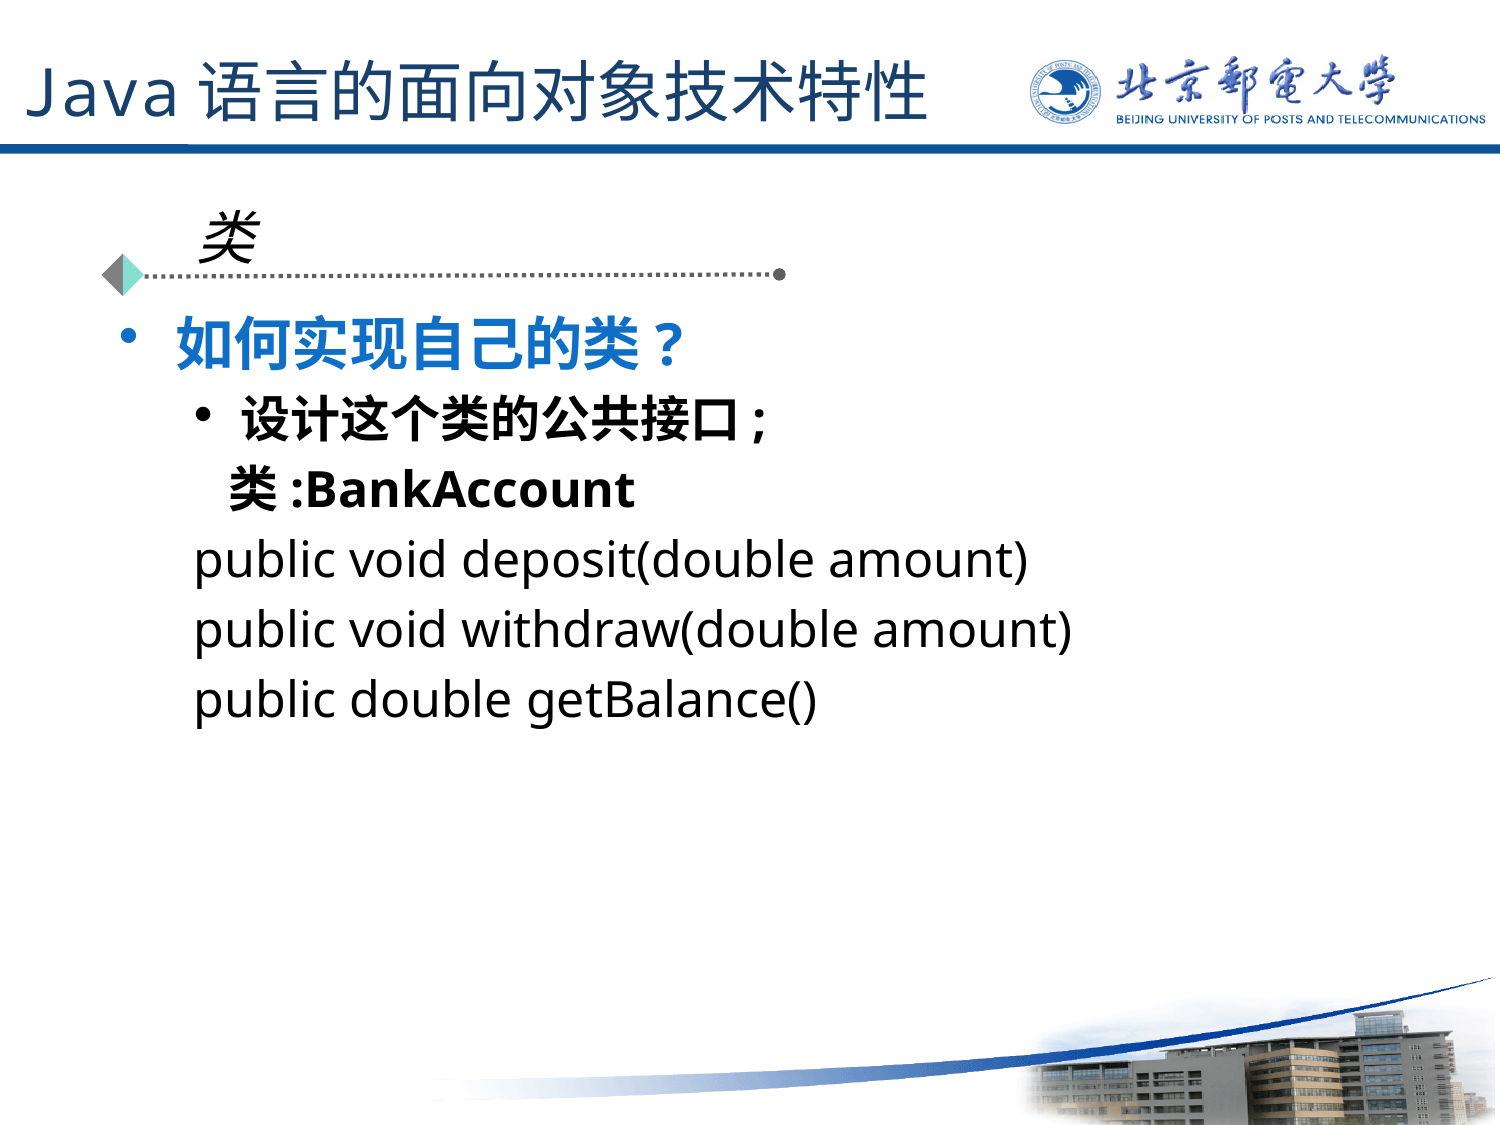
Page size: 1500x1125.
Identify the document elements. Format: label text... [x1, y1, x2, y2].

list 如何实现自己的类? 设计这个类的公共接口; 类:BankAccount public void deposit(double amount) public void withdraw(double amount) public double getBalance() [103, 299, 1397, 999]
picture [1281, 54, 1500, 131]
text_box [272, 118, 303, 179]
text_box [107, 259, 138, 290]
text_box 类 [181, 193, 876, 279]
title Java语言的面向对象技术特性 [5, 30, 1281, 150]
picture [431, 972, 1495, 1125]
